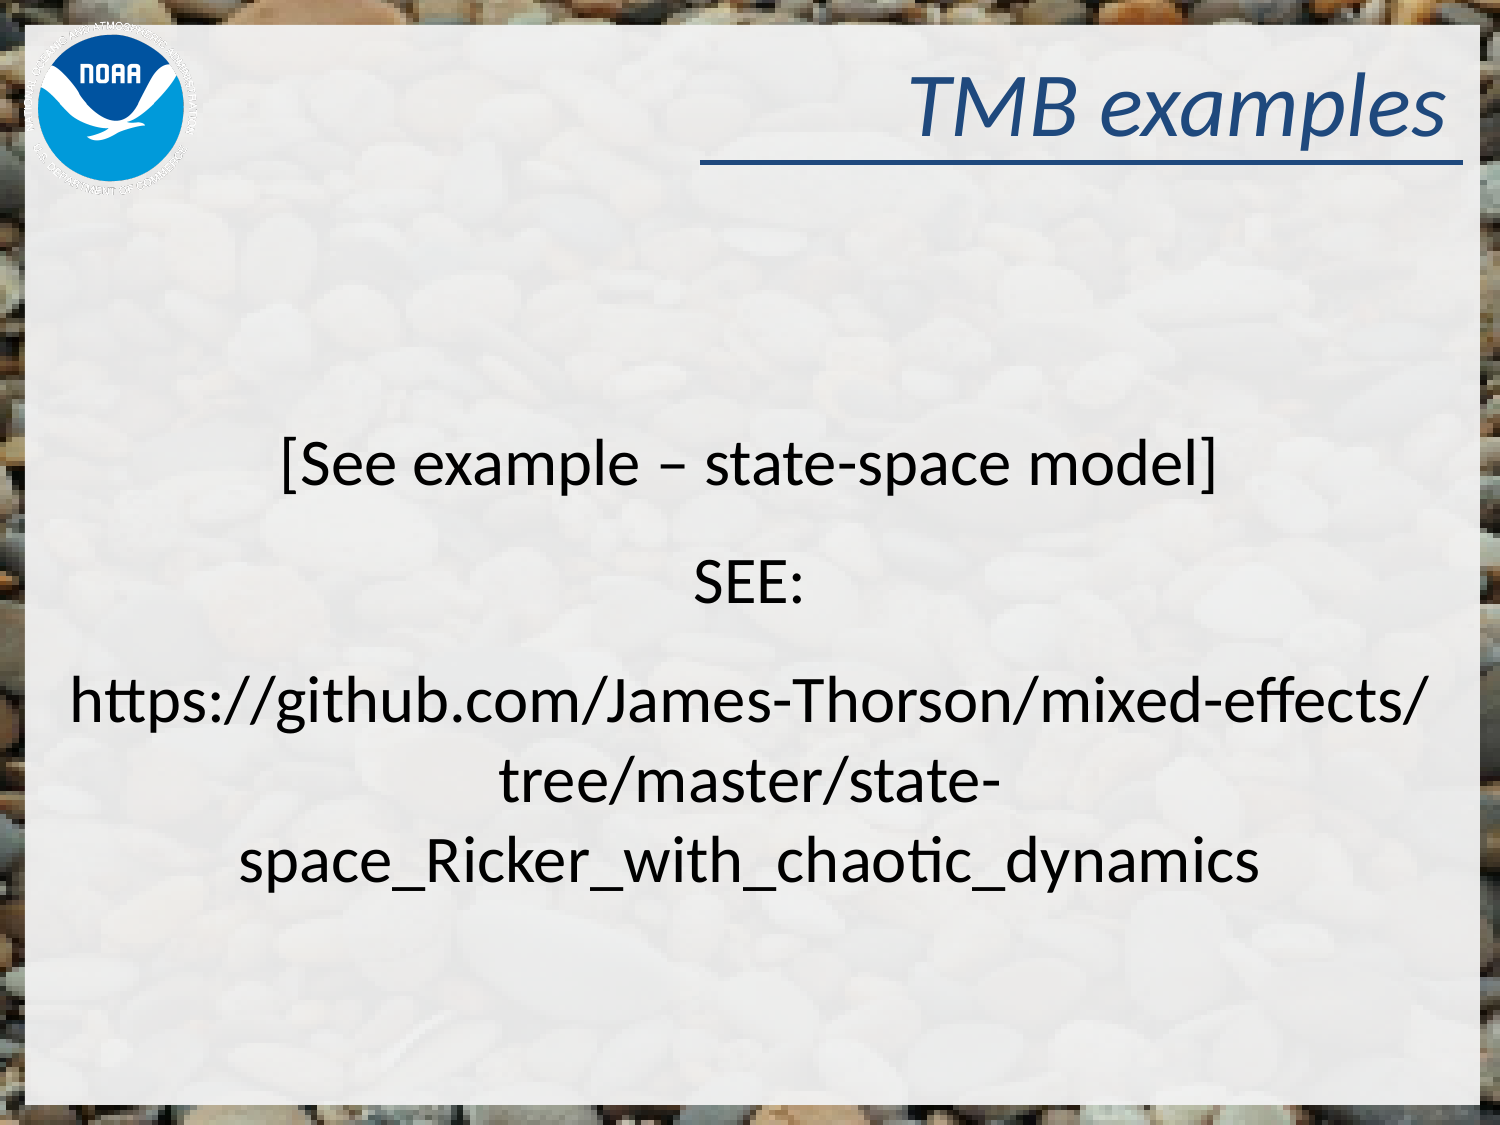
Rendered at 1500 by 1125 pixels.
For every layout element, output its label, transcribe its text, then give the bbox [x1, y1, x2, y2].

list [See example – state-space model] SEE: https://github.com/James-Thorson/mixed-effects/tree/master/state-space_Ricker_with_chaotic_dynamics [37, 174, 1463, 1088]
title TMB examples [37, 24, 1463, 174]
picture [0, 0, 1500, 1125]
